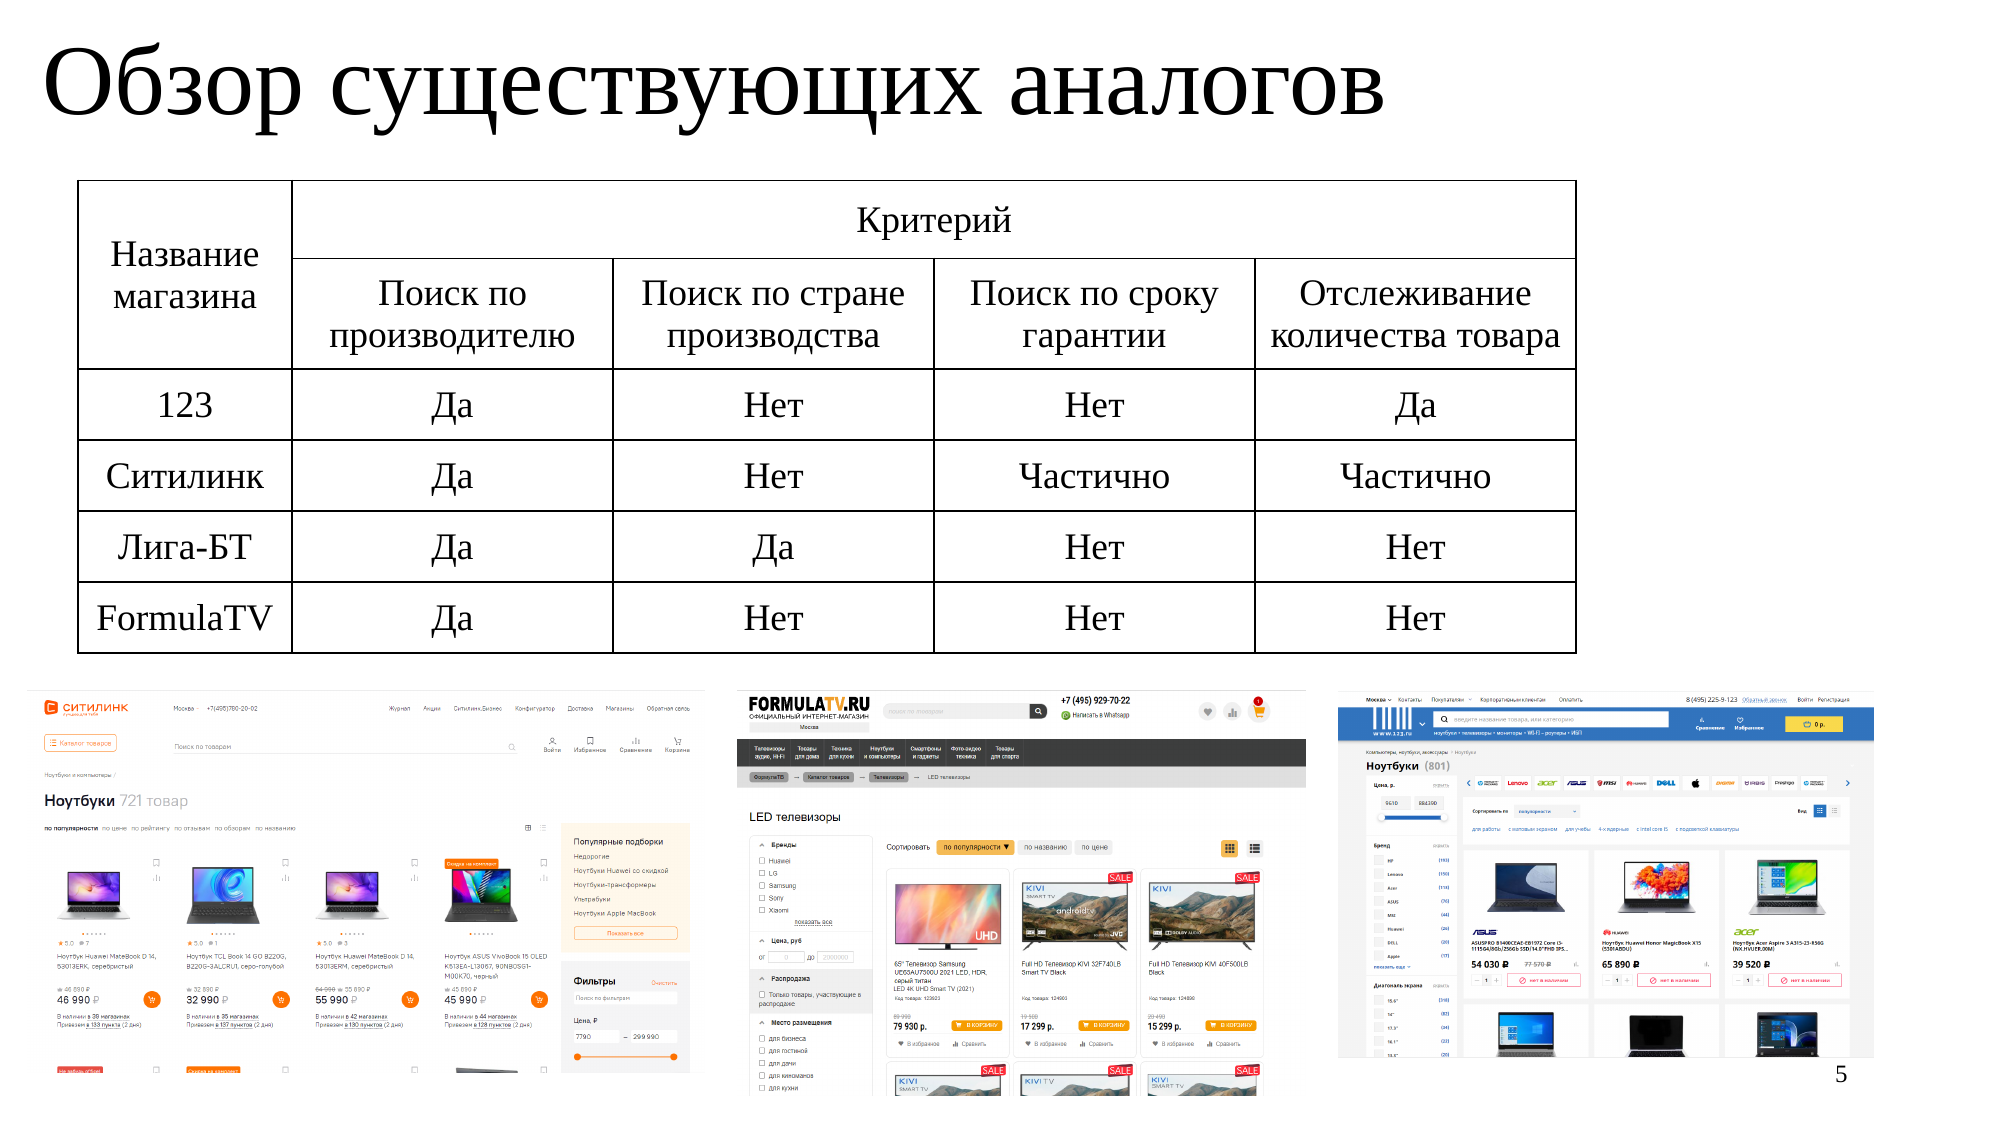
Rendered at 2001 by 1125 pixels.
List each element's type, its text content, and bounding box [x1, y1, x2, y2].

table_cell Ситилинк [79, 441, 291, 510]
table_cell Нет [1256, 583, 1575, 652]
table_cell Нет [935, 370, 1254, 439]
table_cell Нет [614, 370, 933, 439]
table_cell Поиск по сроку гарантии [935, 259, 1254, 368]
table_cell Поиск по производителю [293, 259, 612, 368]
table_cell Лига-БТ [79, 512, 291, 581]
picture [1338, 690, 1874, 1058]
table_header Критерий [293, 181, 1575, 258]
picture [737, 690, 1306, 1096]
table_cell Да [293, 370, 612, 439]
slide_number 5 [1412, 1058, 1863, 1103]
table_cell Нет [1256, 512, 1575, 581]
table_cell Нет [935, 583, 1254, 652]
table_header Название магазина [79, 181, 291, 368]
table_cell Да [293, 583, 612, 652]
table_cell Частично [935, 441, 1254, 510]
table_cell Отслеживание количества товара [1256, 259, 1575, 368]
table_cell Нет [614, 441, 933, 510]
table_cell 123 [79, 370, 291, 439]
table_cell Нет [614, 583, 933, 652]
text_box Обзор существующих аналогов [27, 21, 1448, 181]
table_cell Да [293, 512, 612, 581]
table_cell Да [293, 441, 612, 510]
table_cell Поиск по стране производства [614, 259, 933, 368]
table_cell FormulaTV [79, 583, 291, 652]
picture [27, 690, 705, 1073]
table_cell Да [614, 512, 933, 581]
table_cell Частично [1256, 441, 1575, 510]
table_cell Нет [935, 512, 1254, 581]
table_cell Да [1256, 370, 1575, 439]
